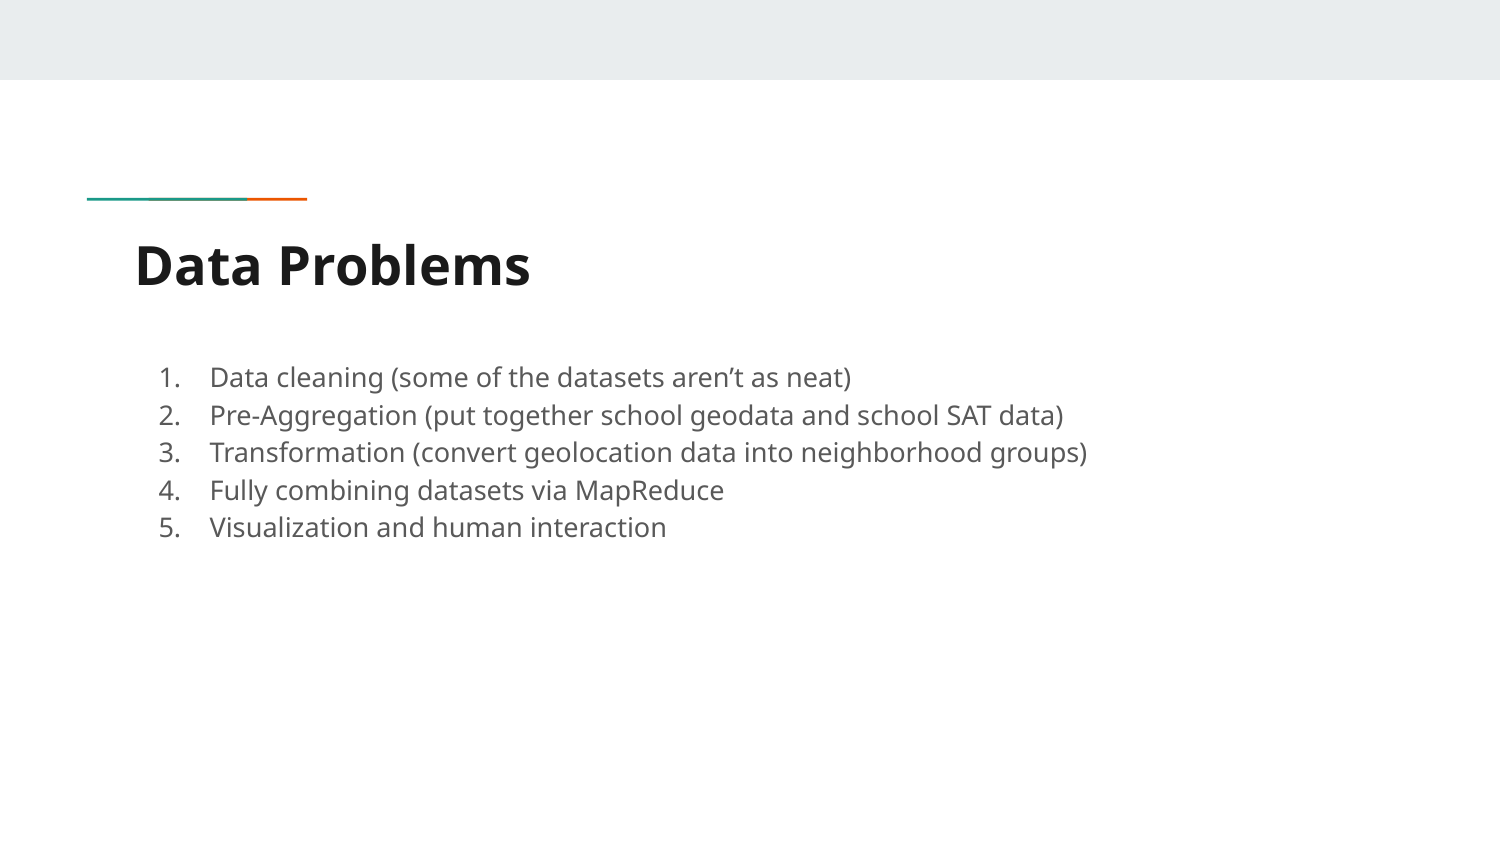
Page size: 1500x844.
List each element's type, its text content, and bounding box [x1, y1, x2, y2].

title Data Problems [119, 216, 1381, 305]
list Data cleaning (some of the datasets aren’t as neat) Pre-Aggregation (put together school geodata and school SAT data) Transformation (convert geolocation data into neighborhood groups) Fully combining datasets via MapReduce Visualization and human interaction [119, 341, 1381, 712]
